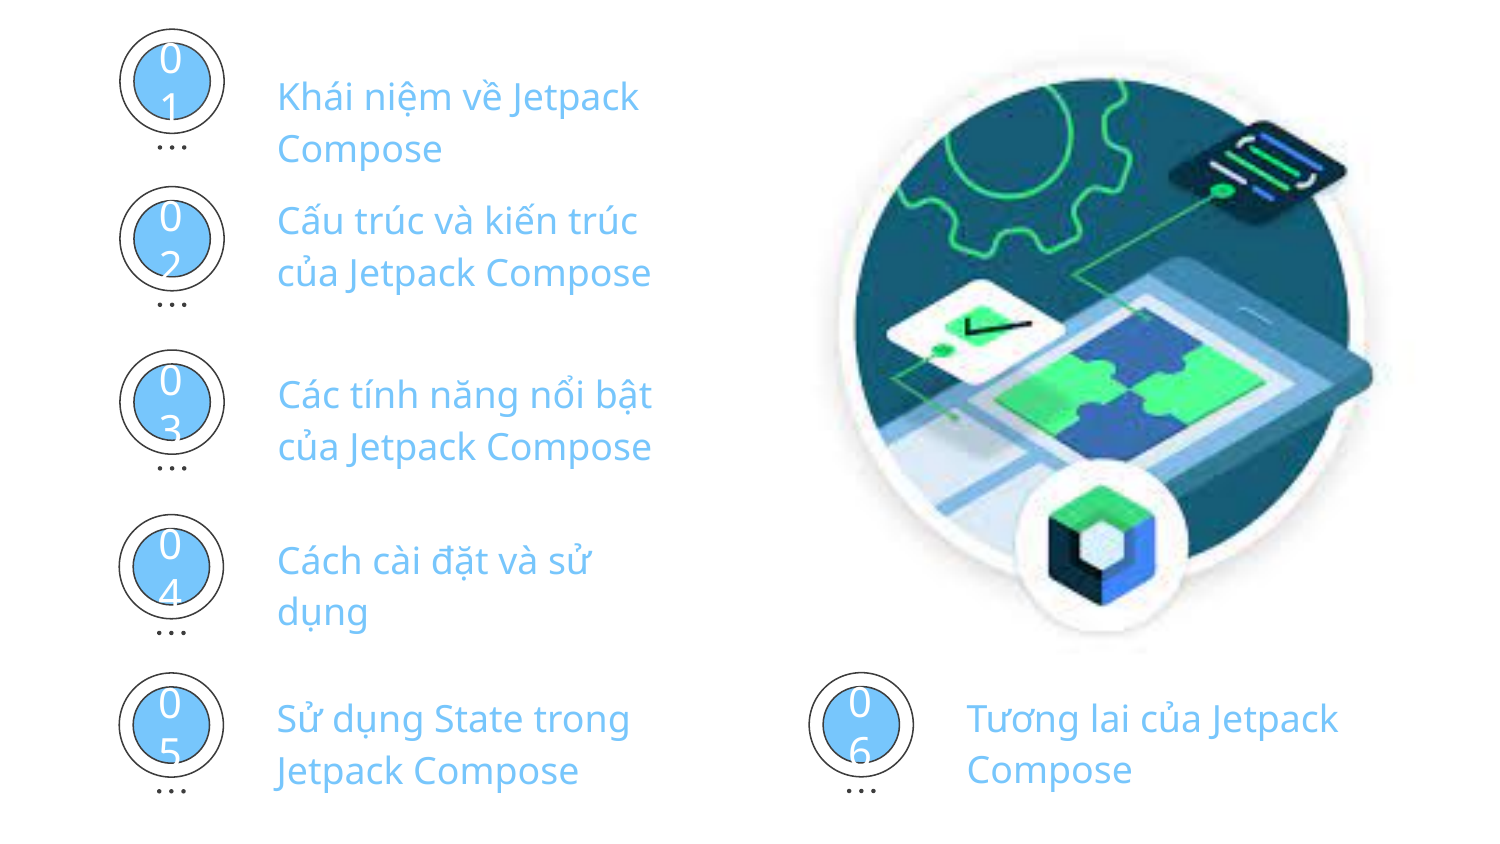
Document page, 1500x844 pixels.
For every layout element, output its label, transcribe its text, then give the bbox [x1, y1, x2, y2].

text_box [808, 672, 914, 794]
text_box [119, 349, 225, 471]
subtitle Cấu trúc và kiến trúc của Jetpack Compose [261, 175, 691, 239]
subtitle Cách cài đặt và sử dụng [261, 514, 691, 578]
text_box Tương lai của Jetpack Compose [951, 672, 1381, 736]
text_box Sử dụng State trong Jetpack Compose [261, 673, 691, 737]
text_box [119, 186, 225, 308]
subtitle Các tính năng nổi bật của Jetpack Compose [262, 349, 692, 413]
picture [790, 28, 1418, 657]
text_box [119, 28, 225, 150]
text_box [118, 672, 224, 794]
subtitle Khái niệm về Jetpack Compose [261, 51, 785, 115]
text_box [118, 514, 224, 636]
